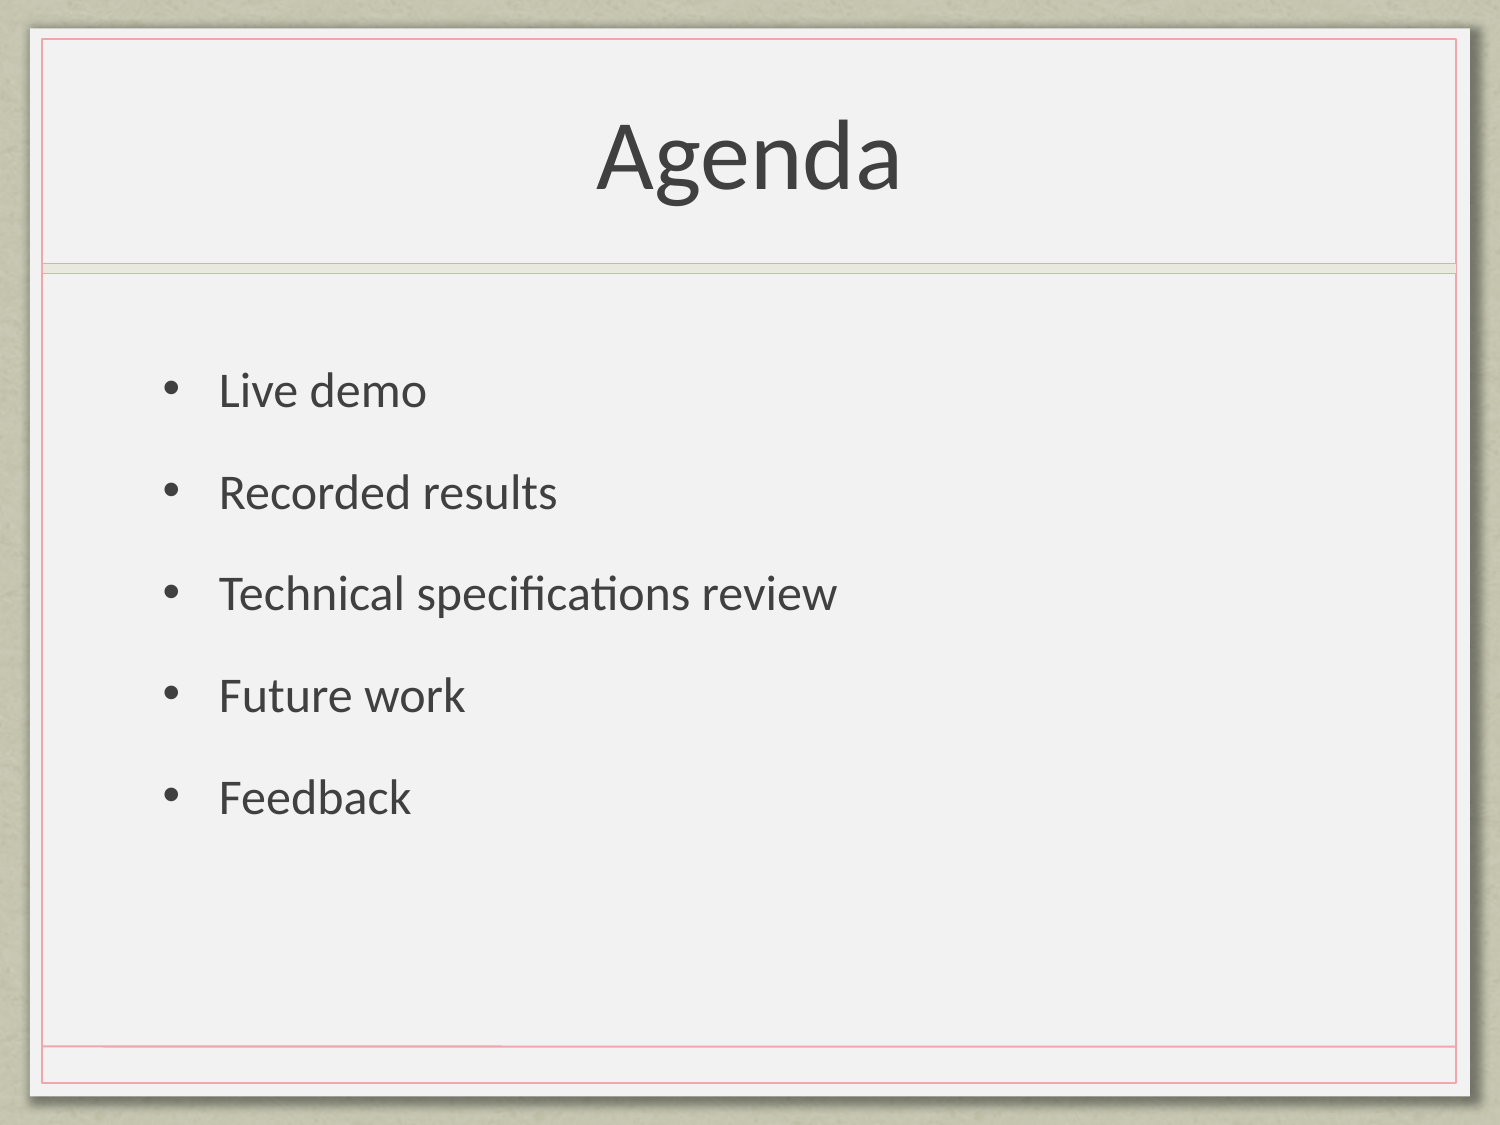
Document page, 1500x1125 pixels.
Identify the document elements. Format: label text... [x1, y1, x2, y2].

title Agenda [147, 40, 1353, 260]
list Live demo Recorded results Technical specifications review Future work Feedback [147, 350, 1353, 995]
